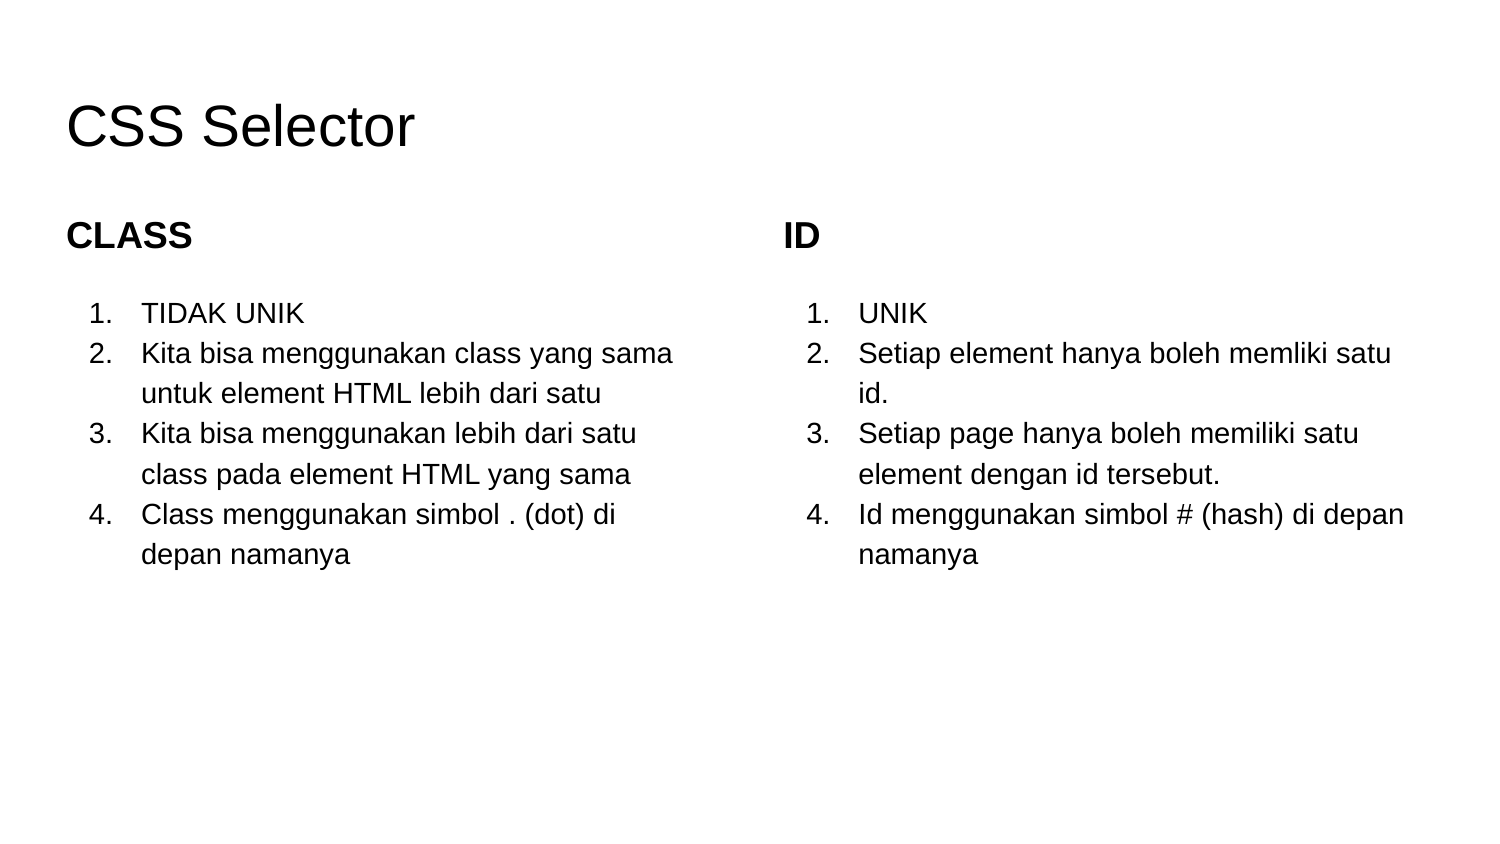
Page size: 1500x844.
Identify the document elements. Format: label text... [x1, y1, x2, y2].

list CLASS TIDAK UNIK Kita bisa menggunakan class yang sama untuk element HTML lebih dari satu Kita bisa menggunakan lebih dari satu class pada element HTML yang sama Class menggunakan simbol . (dot) di depan namanya [51, 189, 715, 582]
title CSS Selector [51, 72, 1449, 167]
list ID UNIK Setiap element hanya boleh memliki satu id. Setiap page hanya boleh memiliki satu element dengan id tersebut. Id menggunakan simbol # (hash) di depan namanya [768, 189, 1432, 582]
